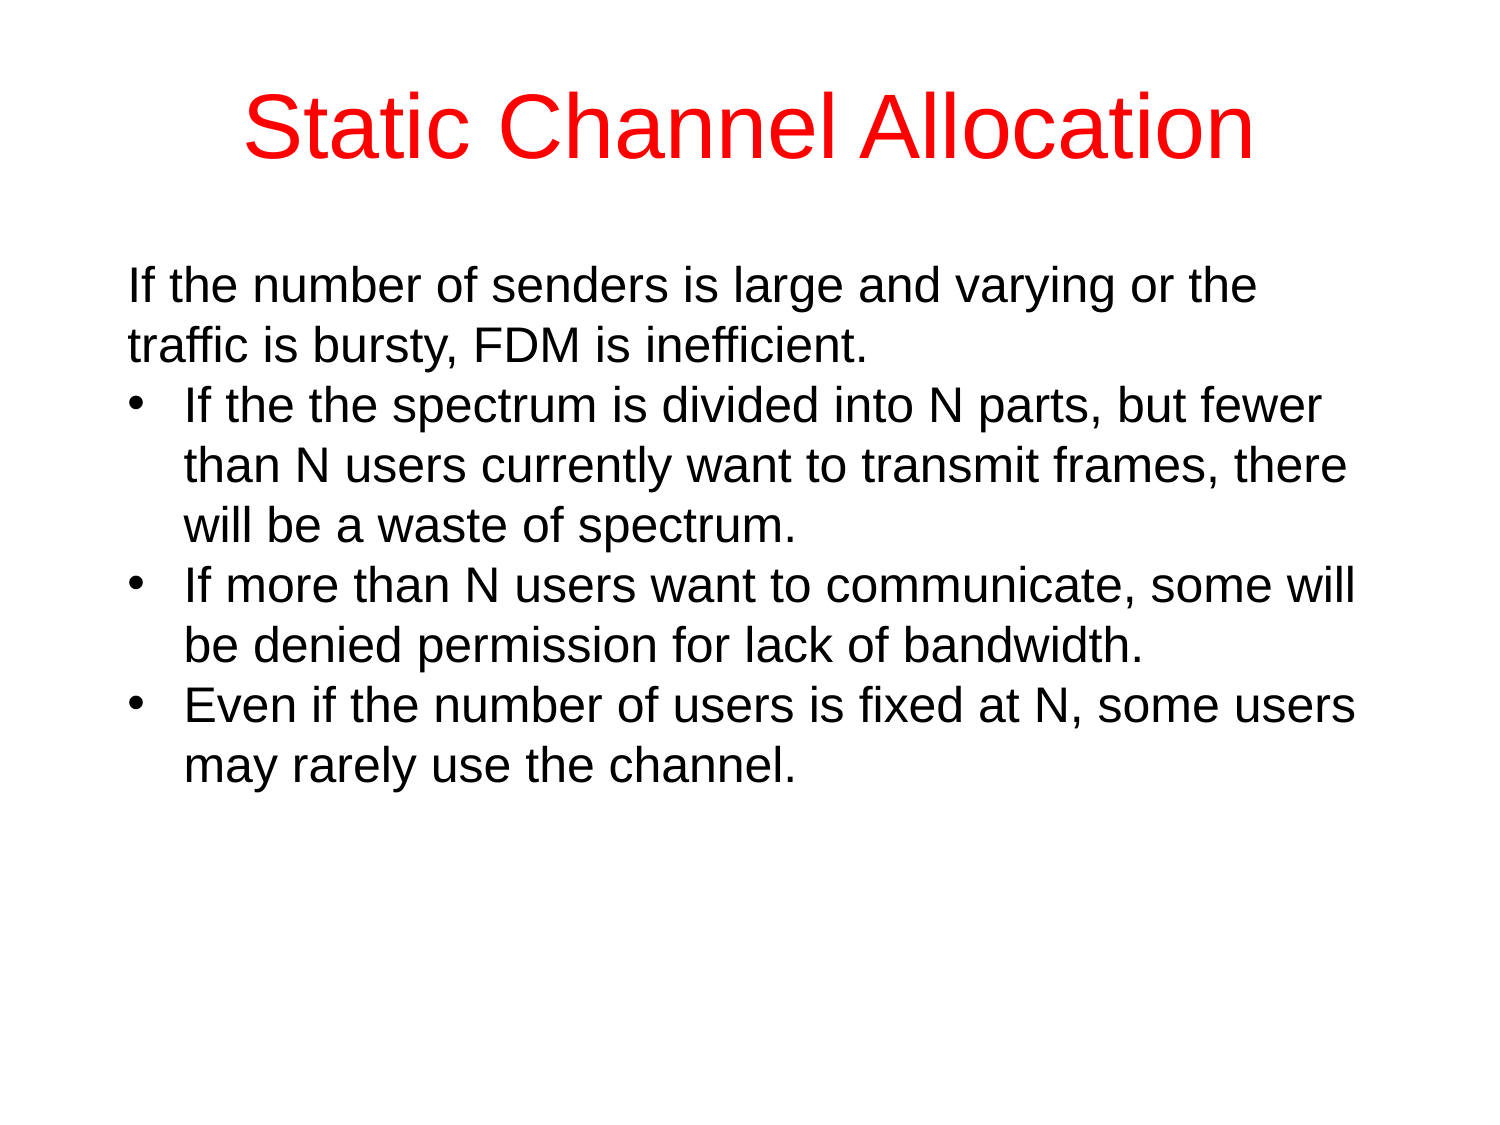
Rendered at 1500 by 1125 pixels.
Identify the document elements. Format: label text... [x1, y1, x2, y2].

text_box If the number of senders is large and varying or the traffic is bursty, FDM is inefficient. If the the spectrum is divided into N parts, but fewer than N users currently want to transmit frames, there will be a waste of spectrum. If more than N users want to communicate, some will be denied permission for lack of bandwidth. Even if the number of users is fixed at N, some users may rarely use the channel. [112, 244, 1388, 1125]
title Static Channel Allocation [0, 0, 1500, 245]
